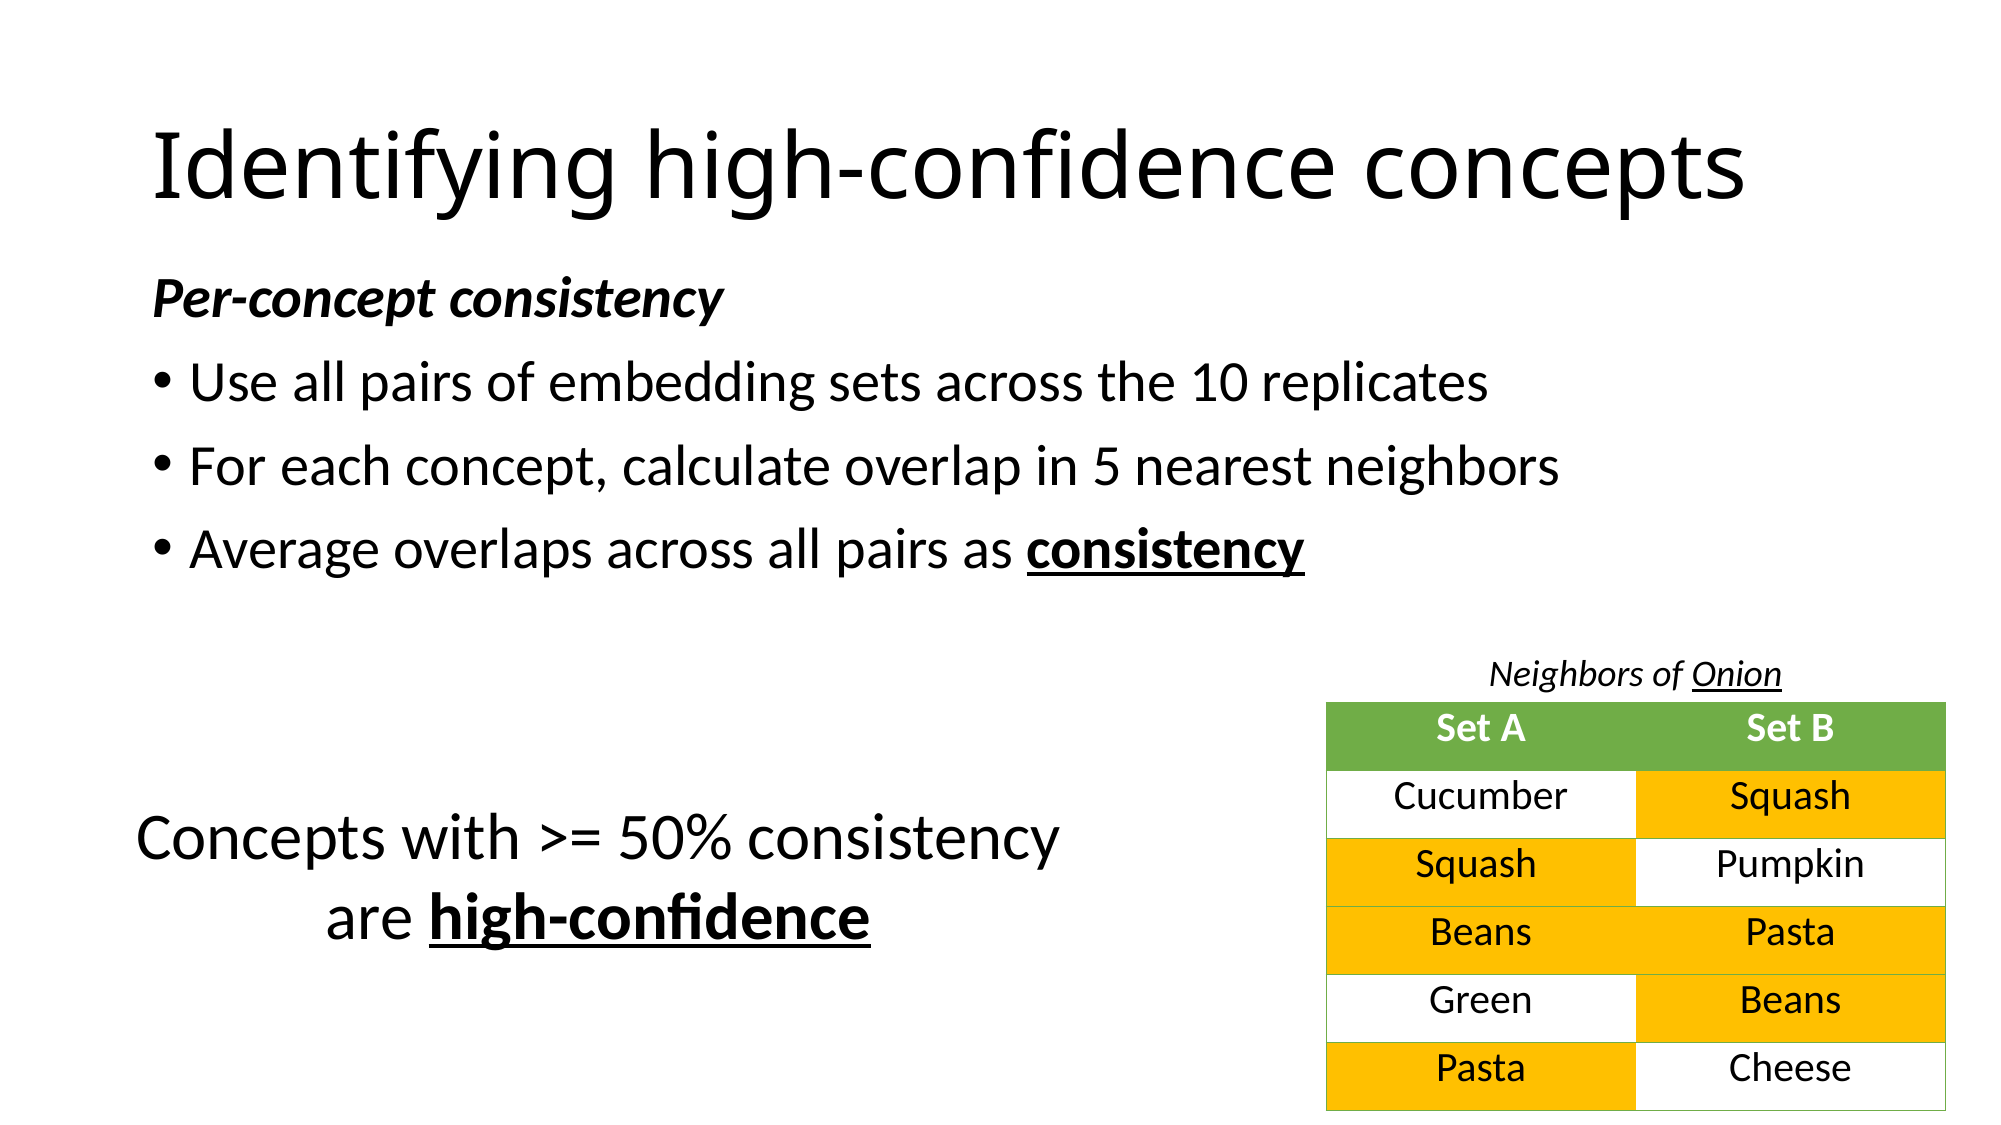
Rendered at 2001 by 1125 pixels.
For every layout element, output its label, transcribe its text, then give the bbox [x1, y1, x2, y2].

table_cell Pasta [1636, 907, 1945, 974]
text_box Neighbors of Onion [1474, 641, 1798, 702]
table_cell Beans [1327, 907, 1636, 974]
table_cell Pumpkin [1636, 839, 1945, 906]
text_box Concepts with >= 50% consistency are high-confidence [113, 785, 1085, 961]
table_header Set B [1636, 703, 1945, 770]
table_cell Beans [1636, 975, 1945, 1042]
list Per-concept consistency Use all pairs of embedding sets across the 10 replicates For each concept, calculate overlap in 5 nearest neighbors Average overlaps across all pairs as consistency [137, 260, 1863, 632]
table_cell Cucumber [1327, 771, 1636, 838]
table_cell Green [1327, 975, 1636, 1042]
table_cell Pasta [1327, 1043, 1636, 1110]
table_cell Cheese [1636, 1043, 1945, 1110]
table_cell Squash [1327, 839, 1636, 906]
table_cell Squash [1636, 771, 1945, 838]
table_header Set A [1327, 703, 1636, 770]
title Identifying high-confidence concepts [137, 59, 1863, 260]
